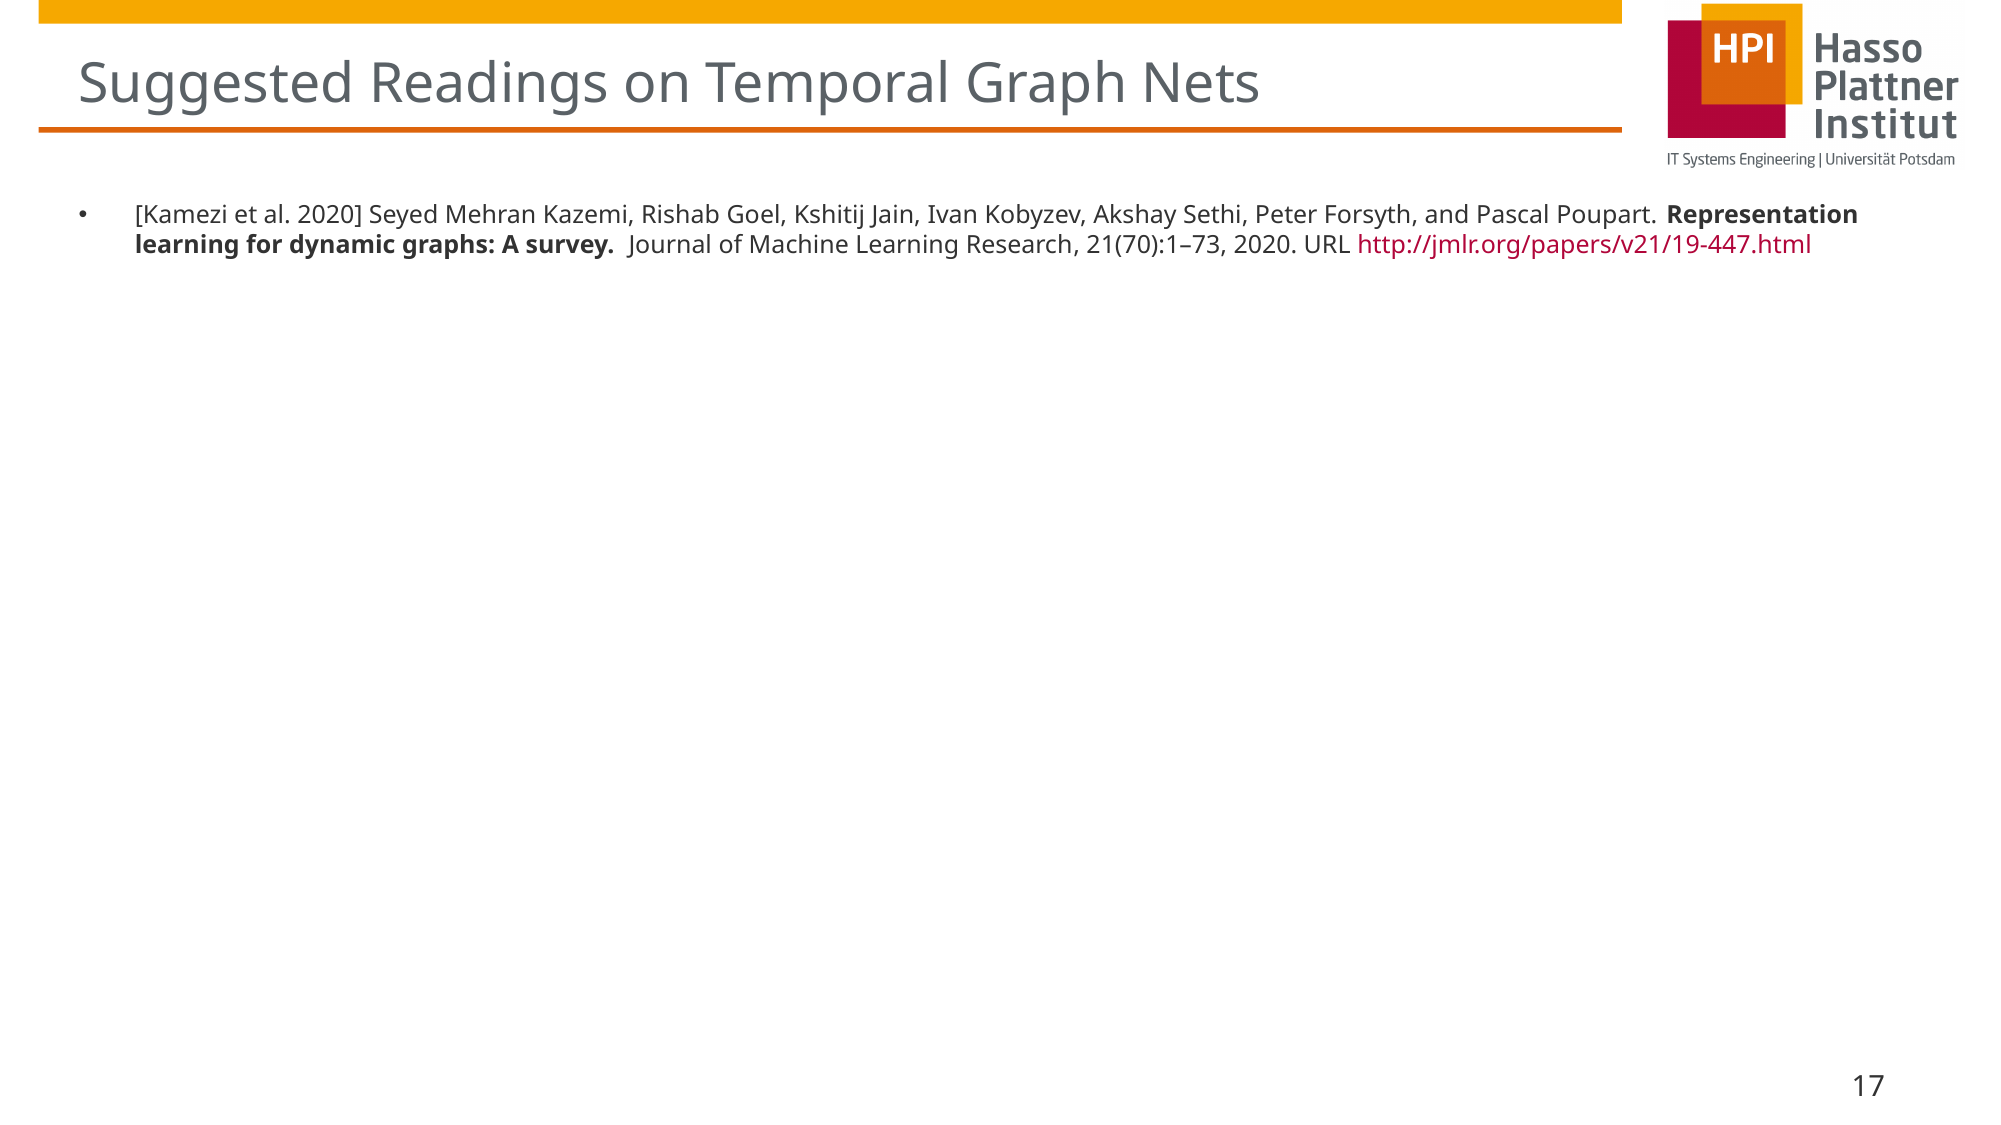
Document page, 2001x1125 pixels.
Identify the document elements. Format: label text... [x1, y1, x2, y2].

list [Kamezi et al. 2020] Seyed Mehran Kazemi, Rishab Goel, Kshitij Jain, Ivan Kobyzev, Akshay Sethi, Peter Forsyth, and Pascal Poupart. Representation learning for dynamic graphs: A survey. Journal of Machine Learning Research, 21(70):1–73, 2020. URL http://jmlr.org/papers/v21/19-447.html [78, 199, 1961, 401]
picture [1664, 0, 1965, 170]
title Suggested Readings on Temporal Graph Nets [78, 23, 1583, 115]
slide_number 17 [1834, 1064, 1961, 1107]
